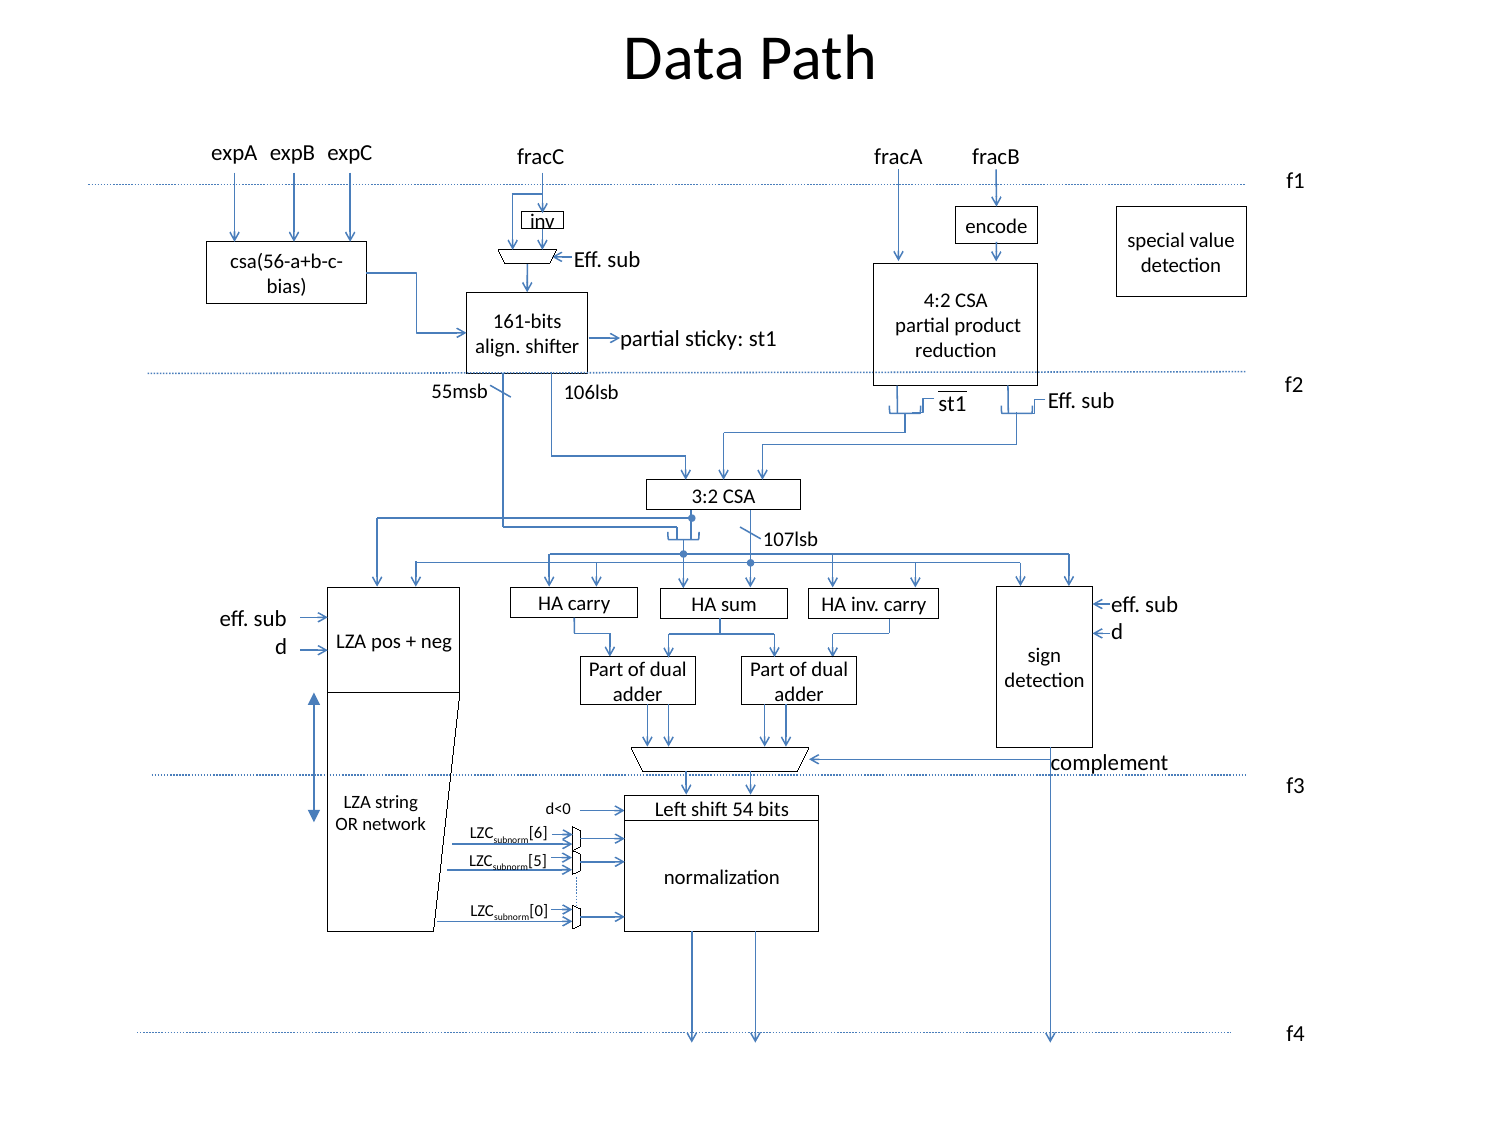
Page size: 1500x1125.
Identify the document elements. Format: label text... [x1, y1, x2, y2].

text_box sign detection [996, 586, 1093, 748]
text_box HA inv. carry [808, 588, 939, 619]
text_box partial sticky: st1 [619, 324, 778, 352]
text_box [694, 531, 700, 541]
text_box Eff. sub [1047, 385, 1115, 413]
text_box 4:2 CSA partial product reduction [873, 263, 1038, 370]
text_box fracA [874, 141, 923, 170]
text_box [572, 908, 581, 929]
text_box 55msb [431, 383, 487, 403]
text_box HA sum [660, 588, 788, 619]
text_box [572, 826, 581, 850]
text_box [498, 249, 557, 264]
text_box st1 [938, 397, 967, 417]
text_box 106lsb [563, 383, 620, 404]
text_box [902, 405, 907, 415]
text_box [1023, 399, 1046, 414]
text_box [572, 850, 581, 875]
text_box 161-bits align. shifter [466, 292, 588, 370]
text_box [631, 747, 809, 772]
text_box csa(56-a+b-c-bias) [206, 241, 367, 304]
text_box encode [955, 206, 1038, 244]
text_box expA [211, 137, 258, 165]
text_box 107lsb [762, 525, 819, 551]
text_box HA carry [510, 587, 638, 618]
text_box fracC [517, 141, 565, 170]
text_box special value detection [1116, 206, 1247, 297]
text_box [681, 531, 686, 540]
text_box f1 [1286, 166, 1306, 194]
text_box eff. sub d [1111, 589, 1179, 645]
text_box inv [521, 211, 564, 229]
text_box f2 [1285, 369, 1304, 397]
title Data Path [75, 7, 1426, 100]
text_box fracB [972, 141, 1021, 170]
text_box LZA string OR network [327, 784, 450, 932]
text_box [912, 398, 935, 413]
text_box normalization [624, 821, 819, 932]
text_box expC [327, 137, 373, 165]
text_box LZCsubnorm[0] [470, 899, 549, 920]
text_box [489, 385, 512, 398]
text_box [739, 526, 761, 540]
text_box Eff. sub [573, 244, 641, 273]
text_box d<0 [545, 798, 572, 819]
text_box f3 [1286, 770, 1306, 799]
text_box Part of dual adder [741, 656, 857, 705]
text_box LZA pos + neg [327, 587, 460, 692]
text_box Left shift 54 bits [624, 795, 819, 821]
text_box LZCsubnorm[6] [469, 822, 548, 843]
text_box Part of dual adder [580, 656, 696, 705]
text_box LZCsubnorm[5] [469, 853, 548, 868]
text_box expB [269, 137, 316, 165]
text_box complement [1051, 747, 1169, 774]
text_box eff. sub d [219, 603, 288, 659]
text_box LZA string OR network [327, 692, 460, 774]
text_box [692, 512, 698, 522]
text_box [366, 272, 467, 334]
text_box 3:2 CSA [646, 479, 801, 510]
text_box [1013, 405, 1018, 414]
text_box f4 [1286, 1019, 1306, 1047]
